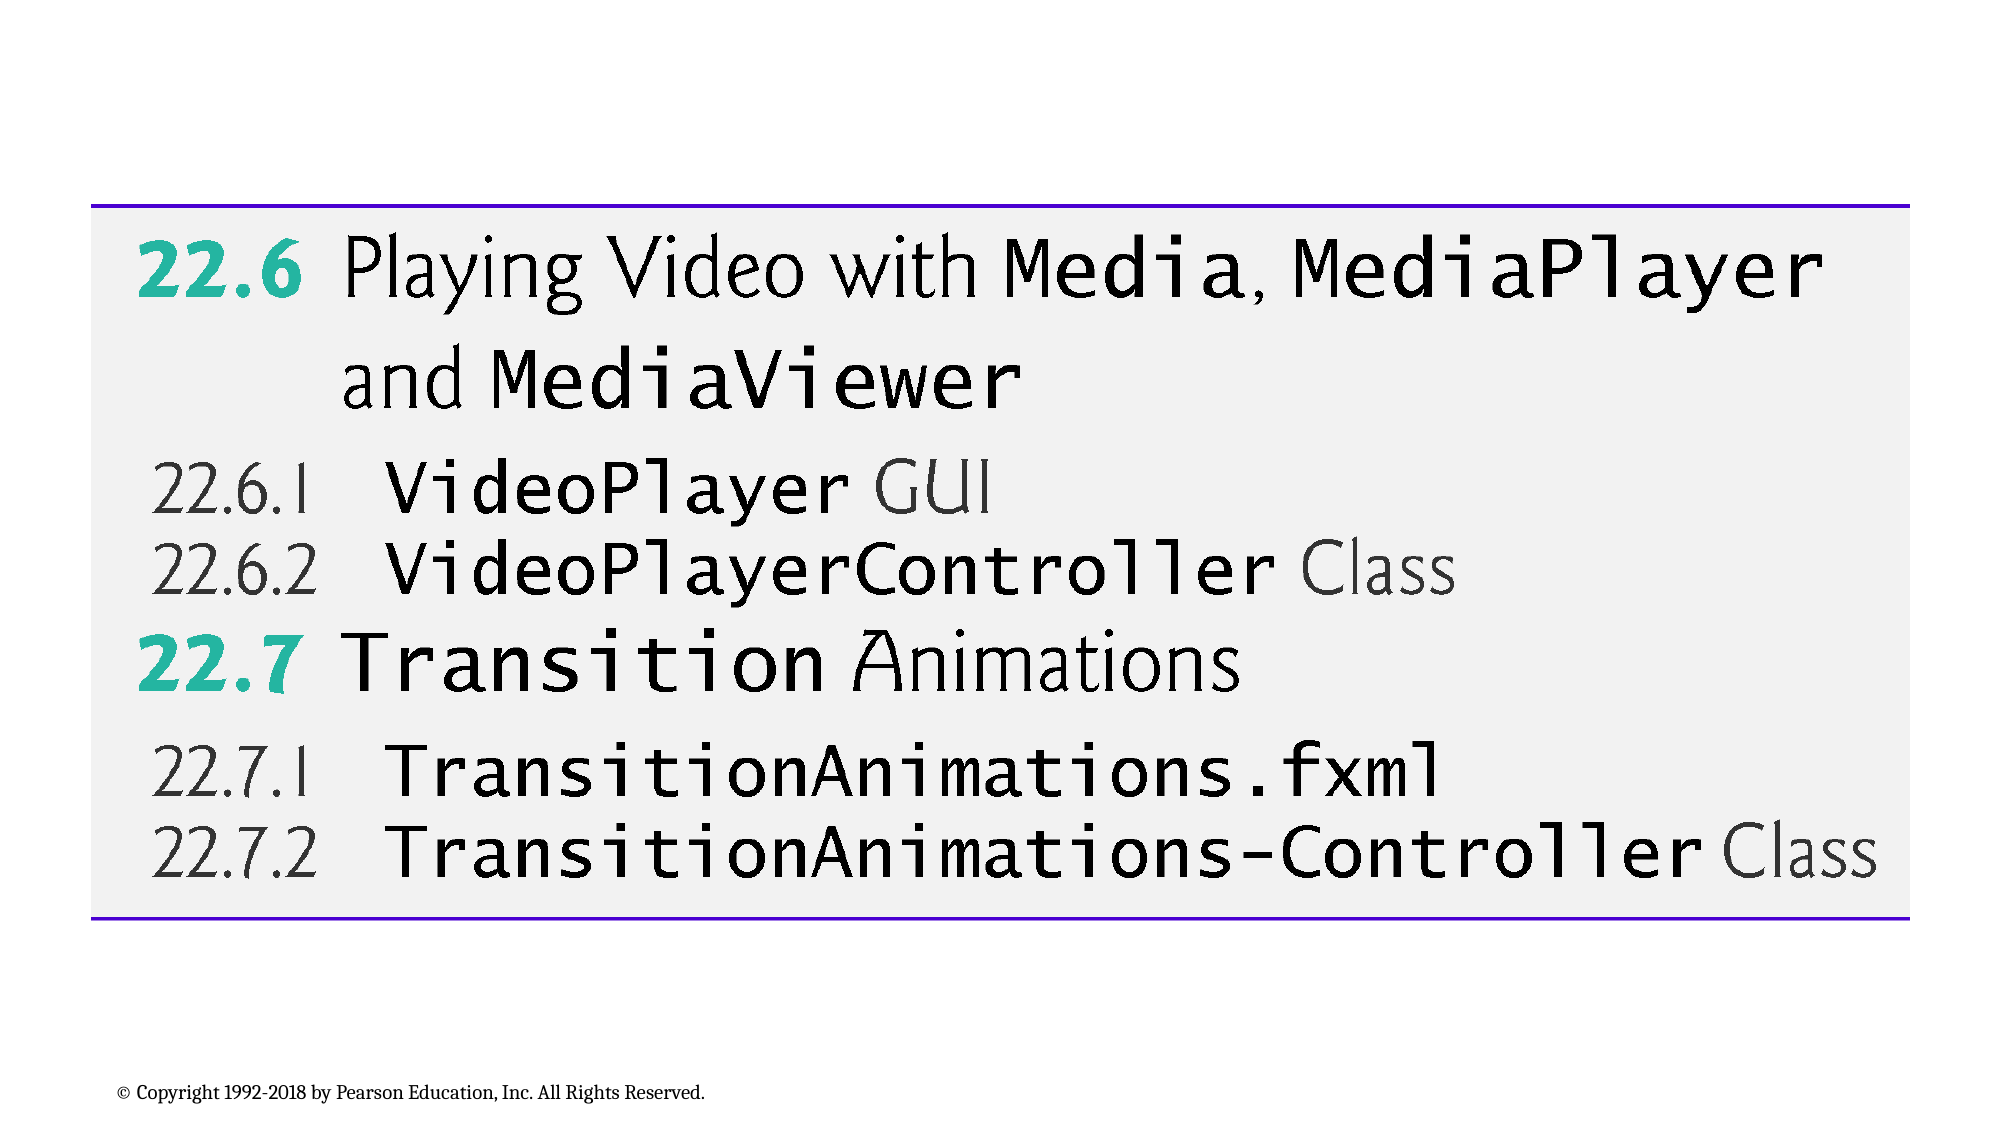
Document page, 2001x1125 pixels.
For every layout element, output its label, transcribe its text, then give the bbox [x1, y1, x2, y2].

footer © Copyright 1992-2018 by Pearson Education, Inc. All Rights Reserved. [99, 1051, 1473, 1112]
picture [0, 113, 2000, 1012]
